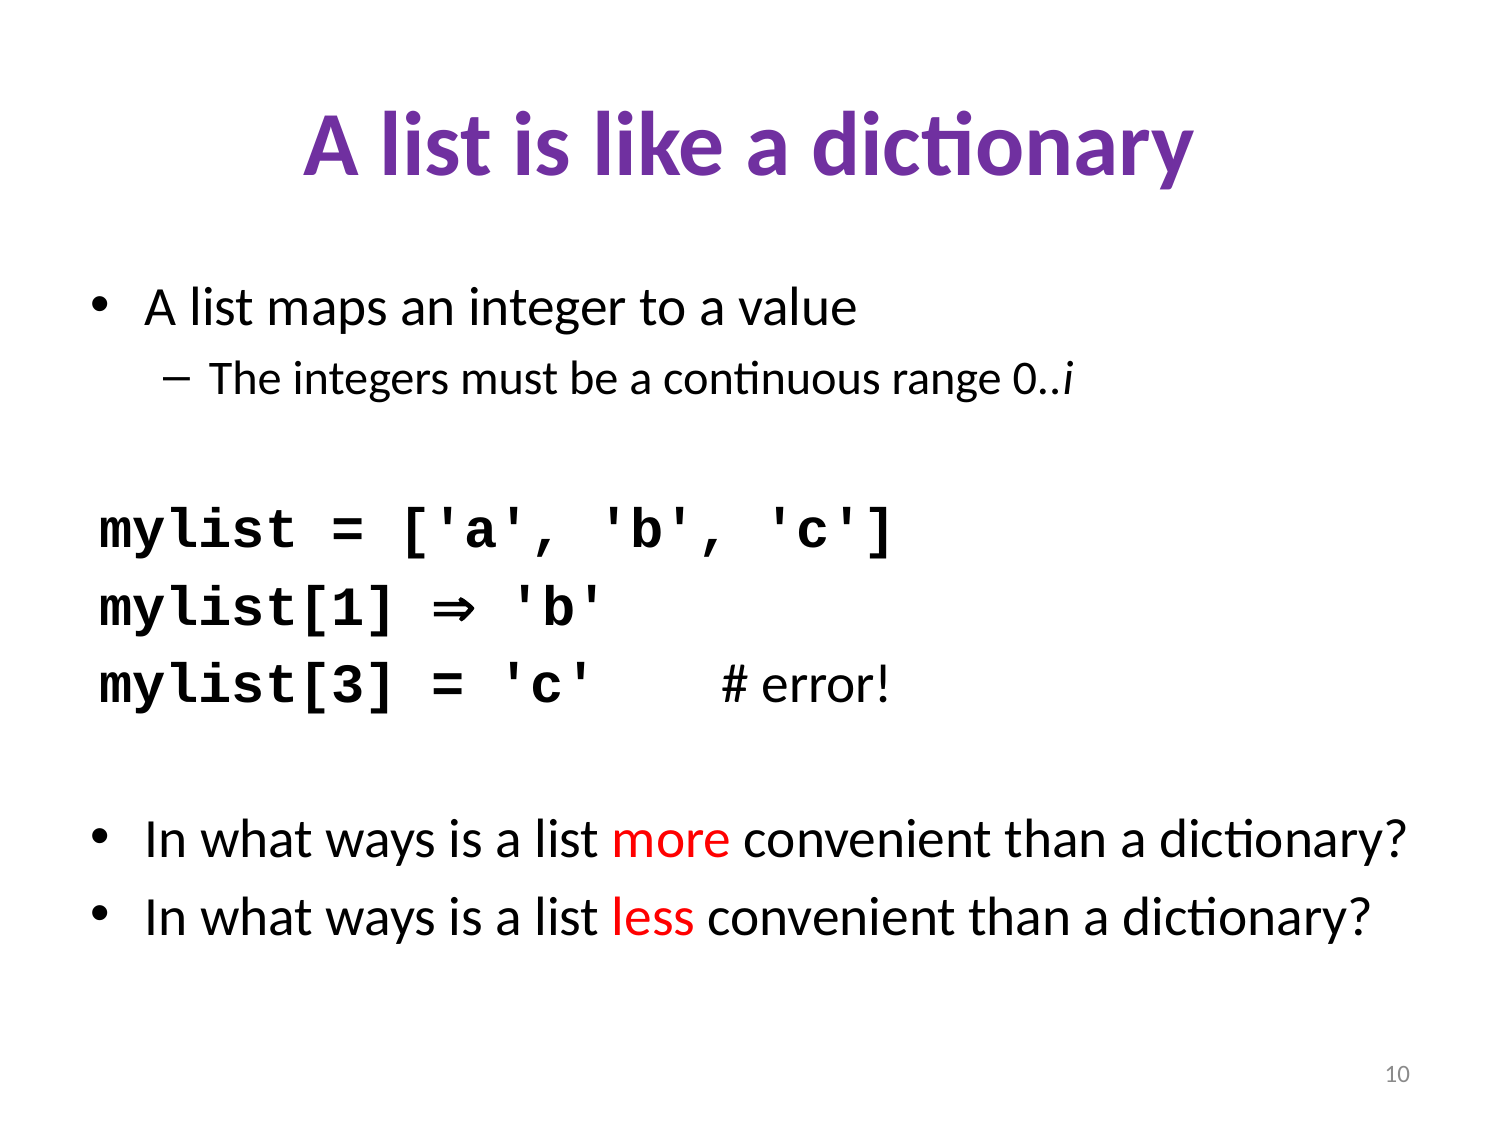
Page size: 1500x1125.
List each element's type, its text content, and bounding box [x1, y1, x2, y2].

title A list is like a dictionary [75, 45, 1425, 233]
slide_number 10 [1074, 1042, 1425, 1103]
list A list maps an integer to a value The integers must be a continuous range 0..i mylist = ['a', 'b', 'c'] mylist[1]  'b' mylist[3] = 'c' # error! In what ways is a list more convenient than a dictionary? In what ways is a list less convenient than a dictionary? [75, 262, 1463, 1005]
